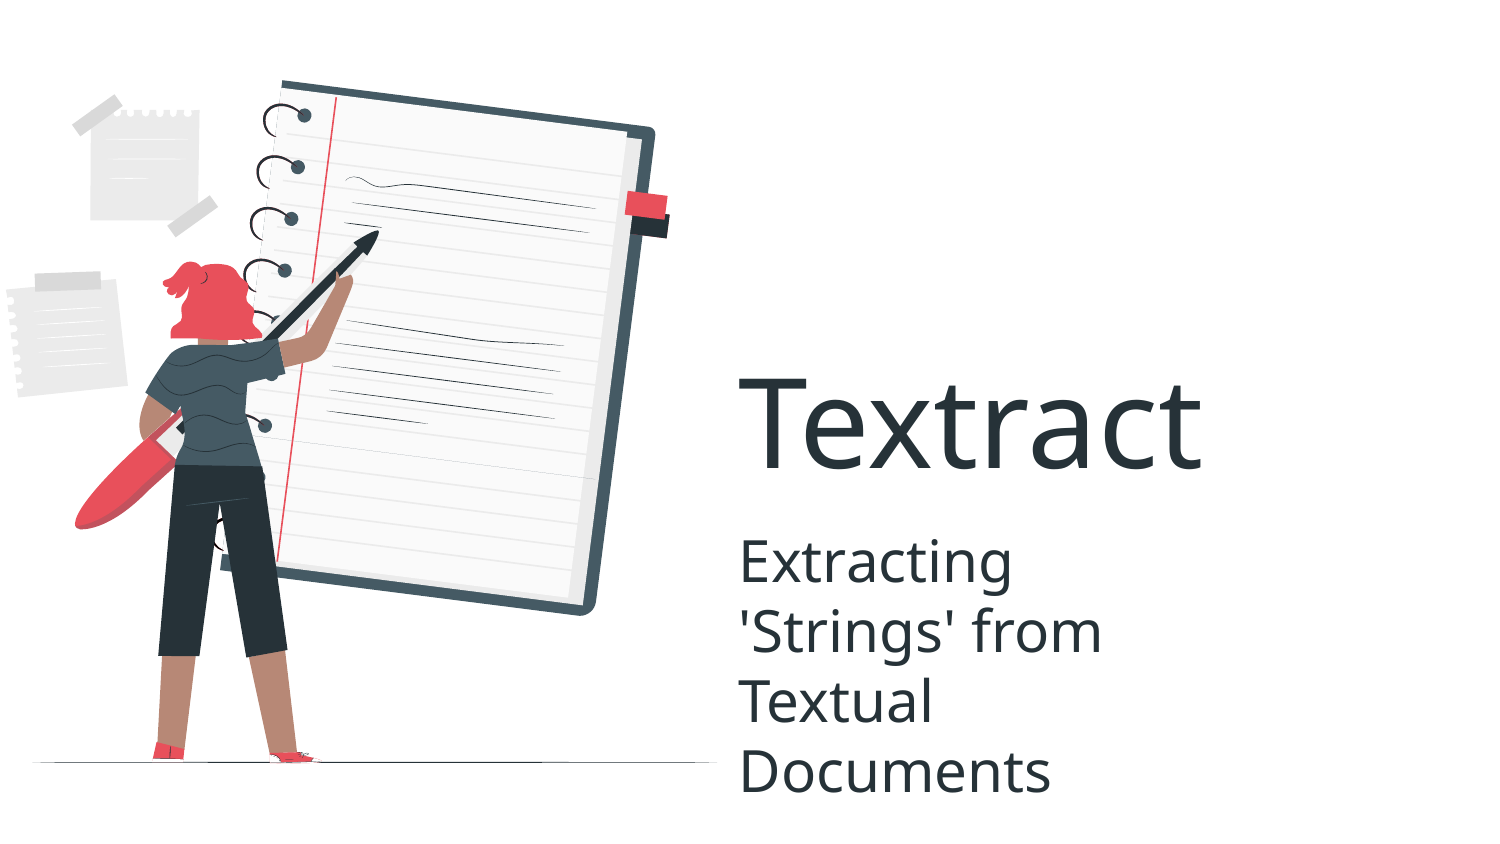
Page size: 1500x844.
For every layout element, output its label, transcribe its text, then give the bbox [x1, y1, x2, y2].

subtitle Extracting 'Strings' from Textual Documents [723, 508, 1249, 639]
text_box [5, 79, 718, 764]
title Textract [723, 172, 1399, 509]
